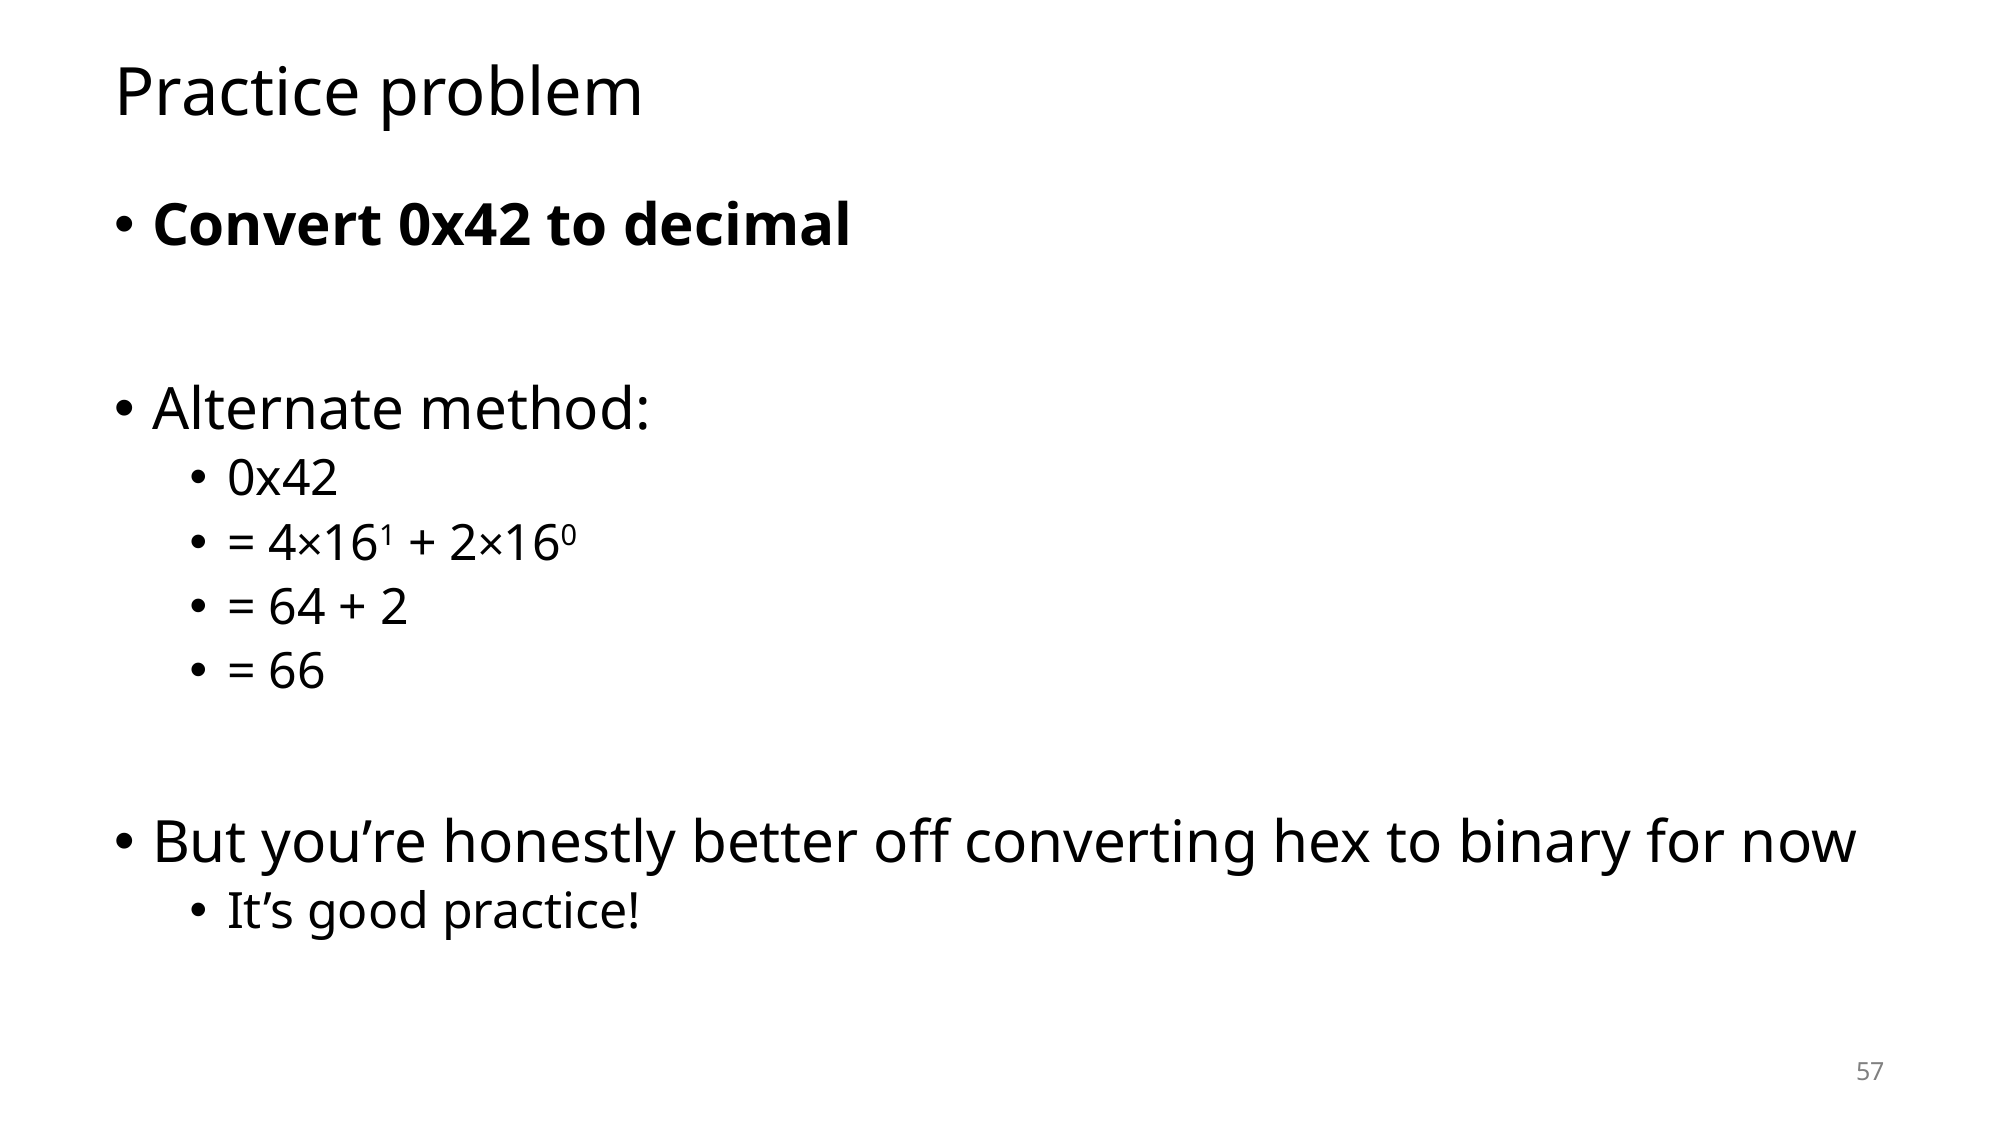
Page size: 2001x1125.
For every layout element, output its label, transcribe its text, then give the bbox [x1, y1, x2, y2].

list Convert 0x42 to decimal Alternate method: 0x42 = 4×161 + 2×160 = 64 + 2 = 66 But you’re honestly better off converting hex to binary for now It’s good practice! [99, 187, 1900, 1013]
title Practice problem [99, 37, 1900, 150]
slide_number 57 [1749, 1042, 1900, 1103]
